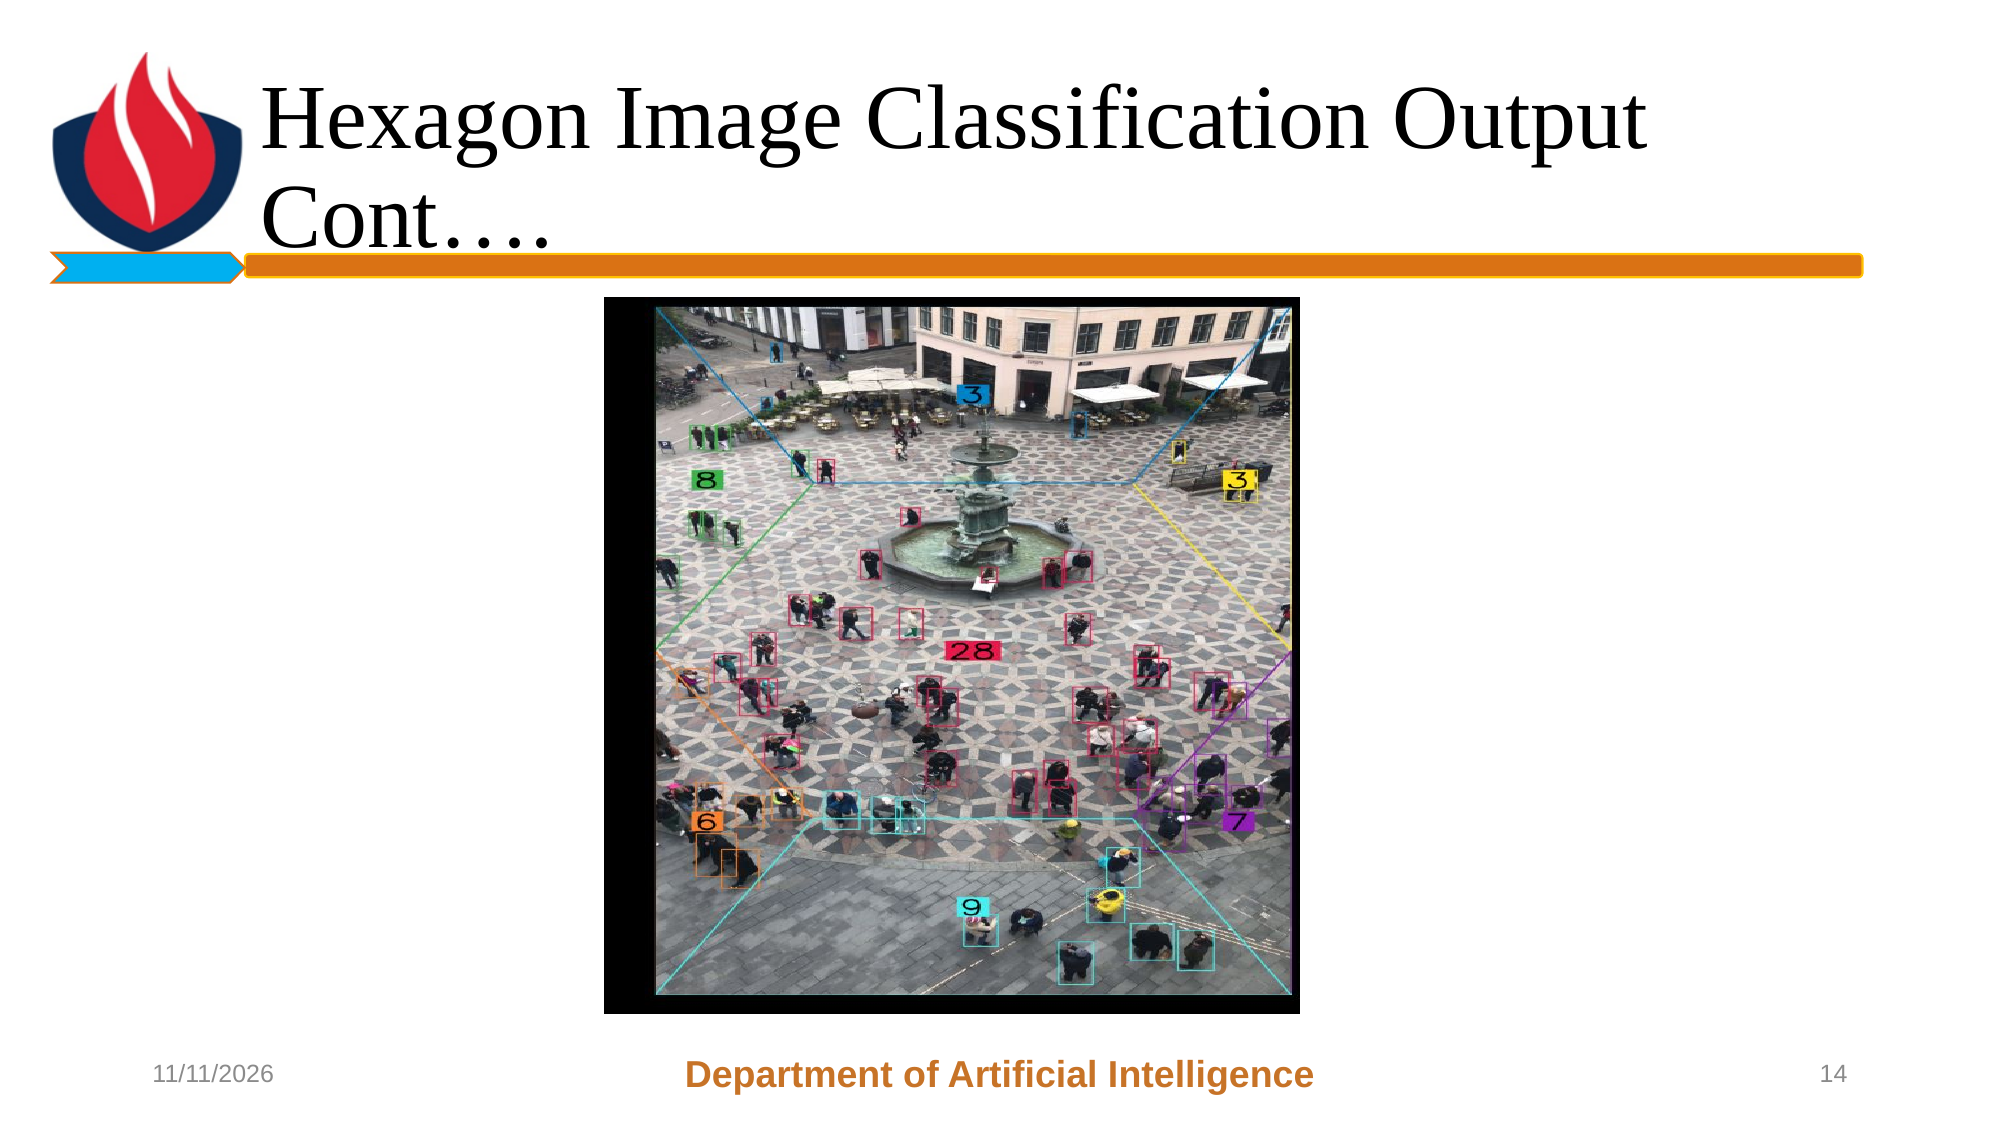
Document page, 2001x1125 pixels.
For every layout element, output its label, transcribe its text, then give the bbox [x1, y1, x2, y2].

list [604, 297, 1301, 1014]
slide_number 14 [1412, 1042, 1863, 1103]
title Hexagon Image Classification Output Cont…. [244, 59, 1863, 278]
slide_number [137, 1042, 588, 1103]
picture [52, 52, 245, 261]
footer Department of Artificial Intelligence [662, 1042, 1338, 1103]
